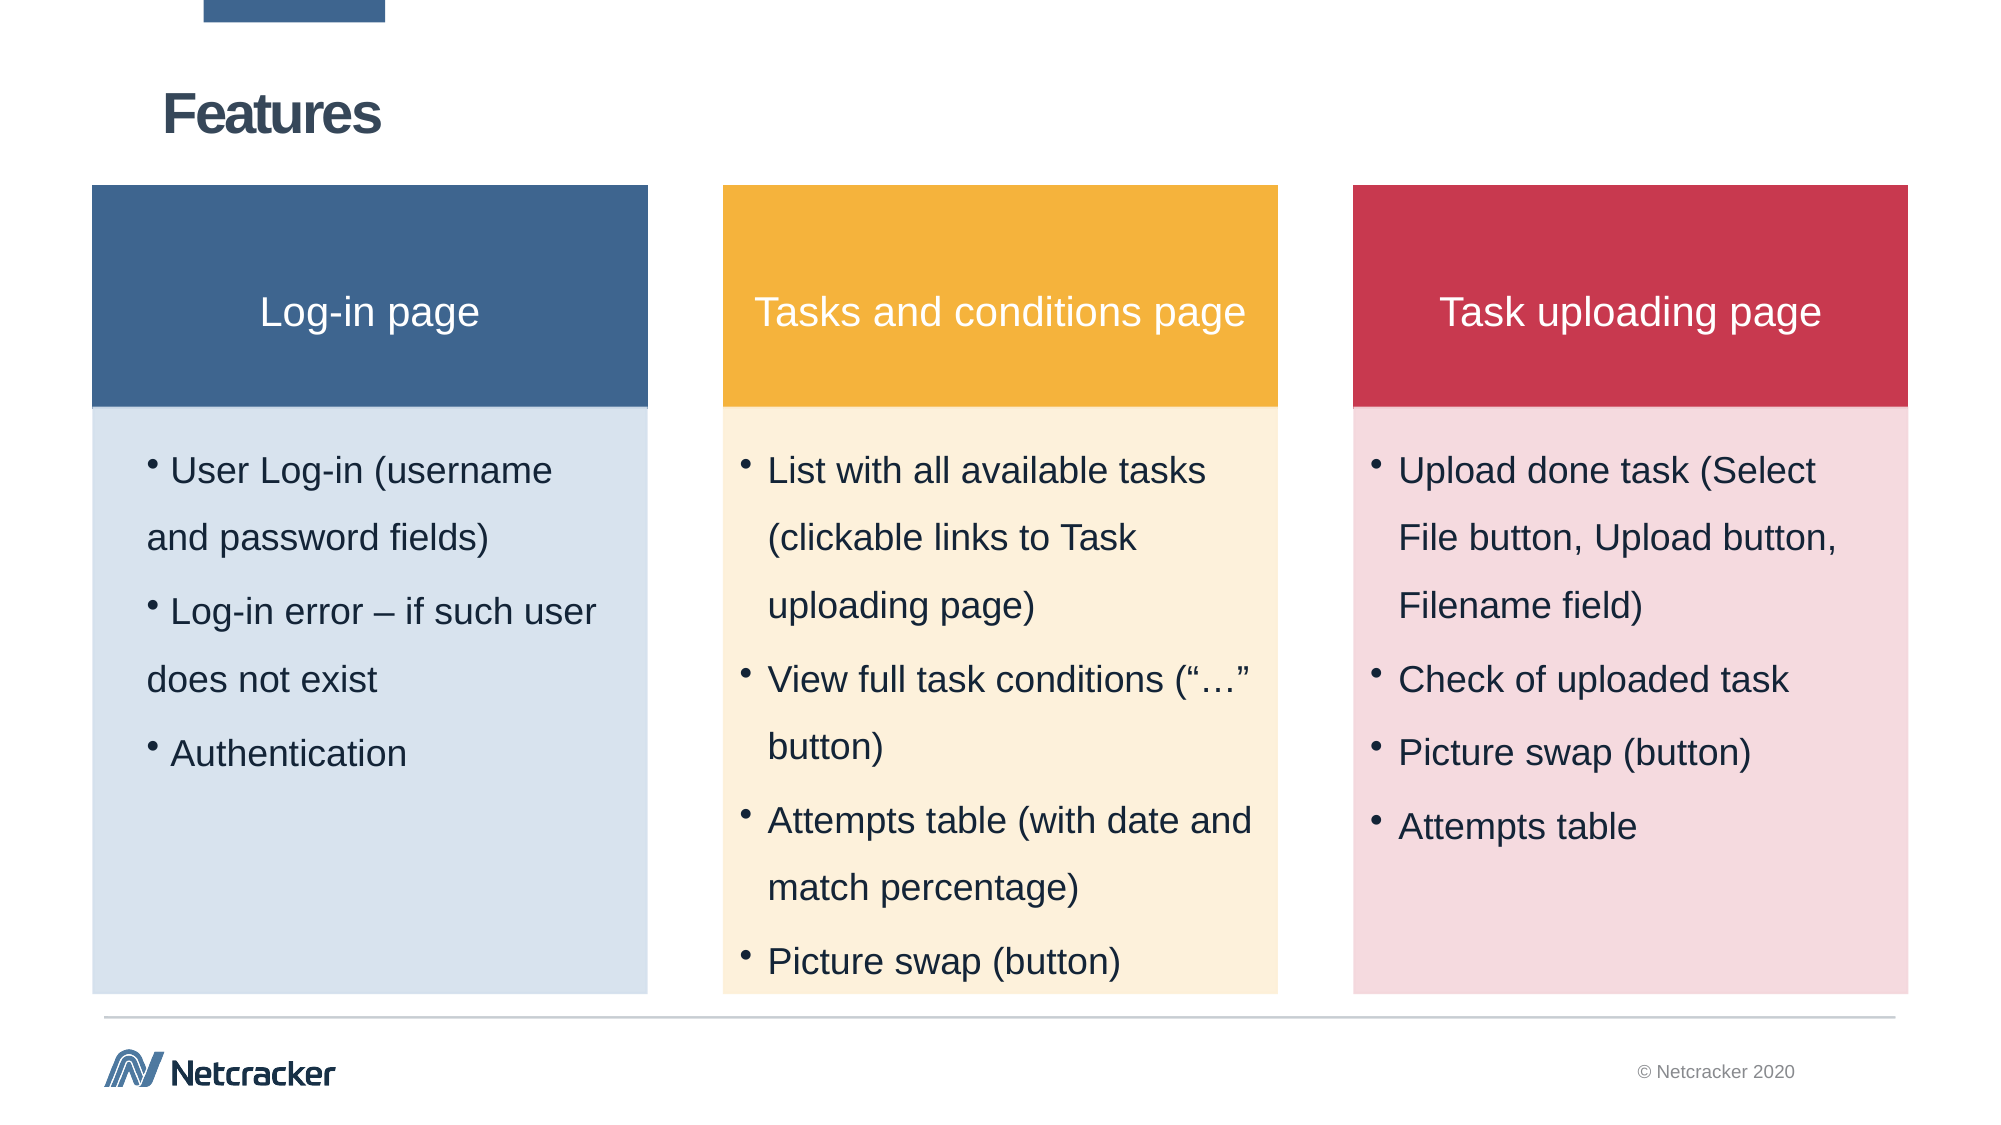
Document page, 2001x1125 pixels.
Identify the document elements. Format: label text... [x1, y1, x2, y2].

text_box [93, 186, 1908, 994]
title Features [157, 81, 725, 186]
picture [104, 1049, 336, 1087]
